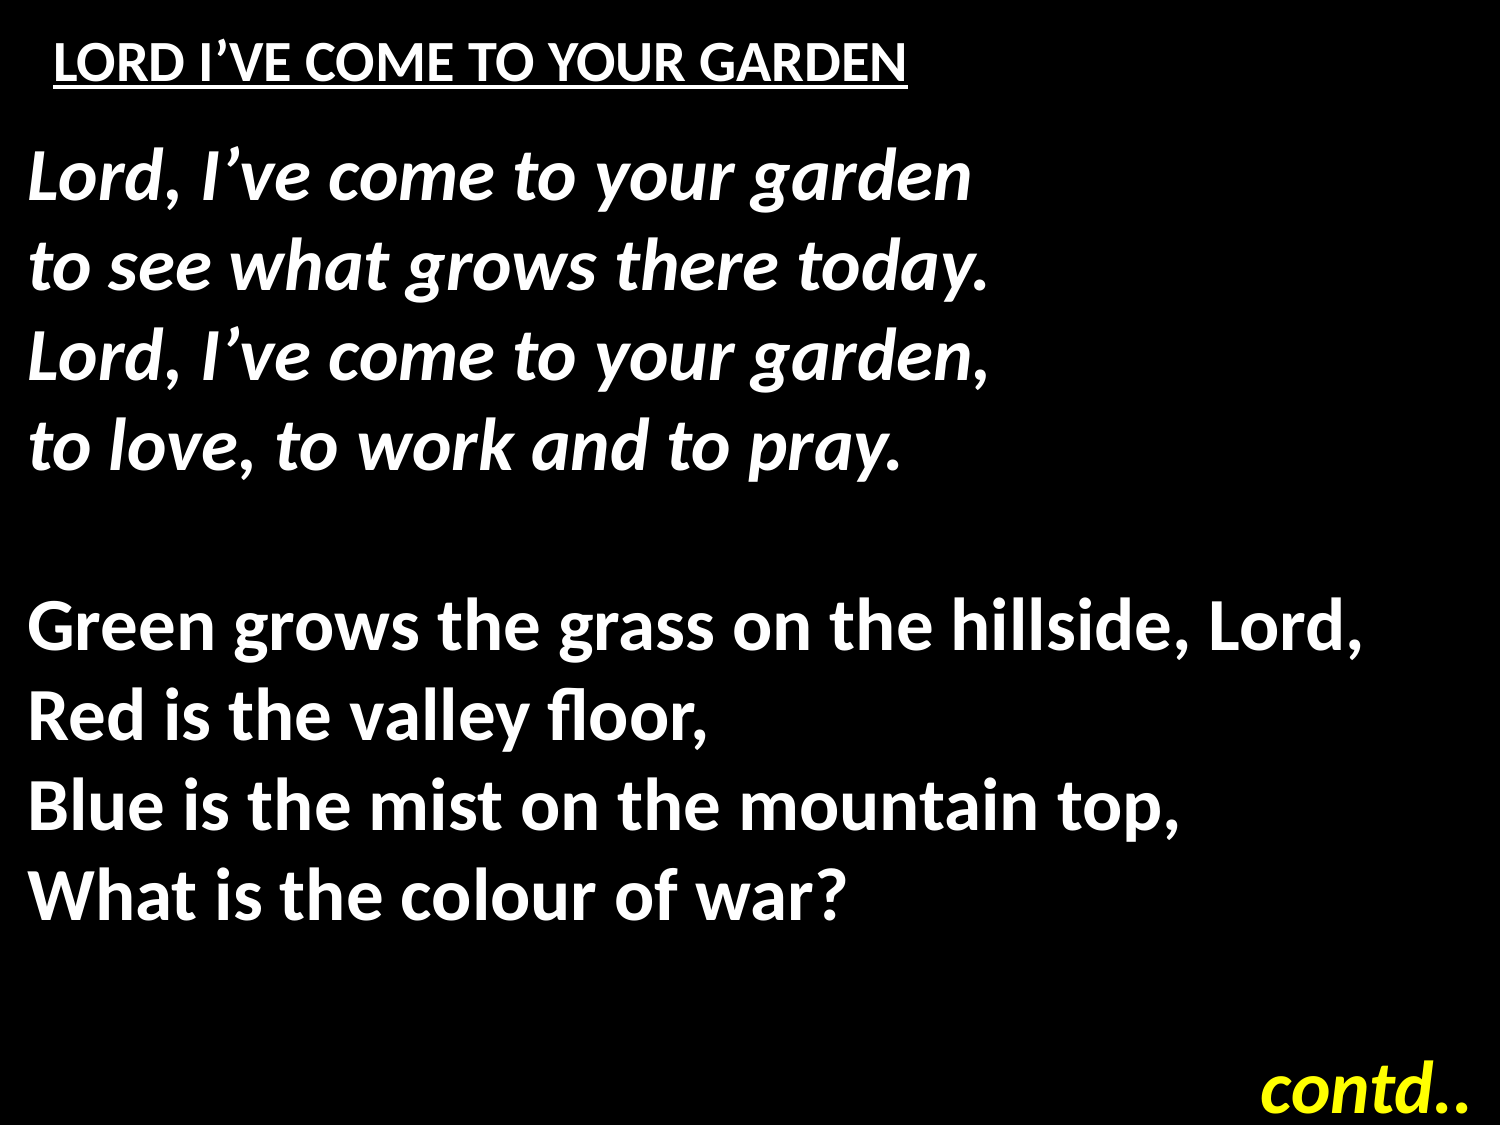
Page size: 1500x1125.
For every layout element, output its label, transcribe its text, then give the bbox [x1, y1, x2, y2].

list Lord, I’ve come to your garden to see what grows there today. Lord, I’ve come to your garden, to love, to work and to pray. Green grows the grass on the hillside, Lord, Red is the valley floor, Blue is the mist on the mountain top, What is the colour of war? [8, 125, 1489, 1116]
text_box contd.. [1245, 1042, 1500, 1125]
title LORD I’VE COME TO YOUR GARDEN [10, 0, 1490, 117]
